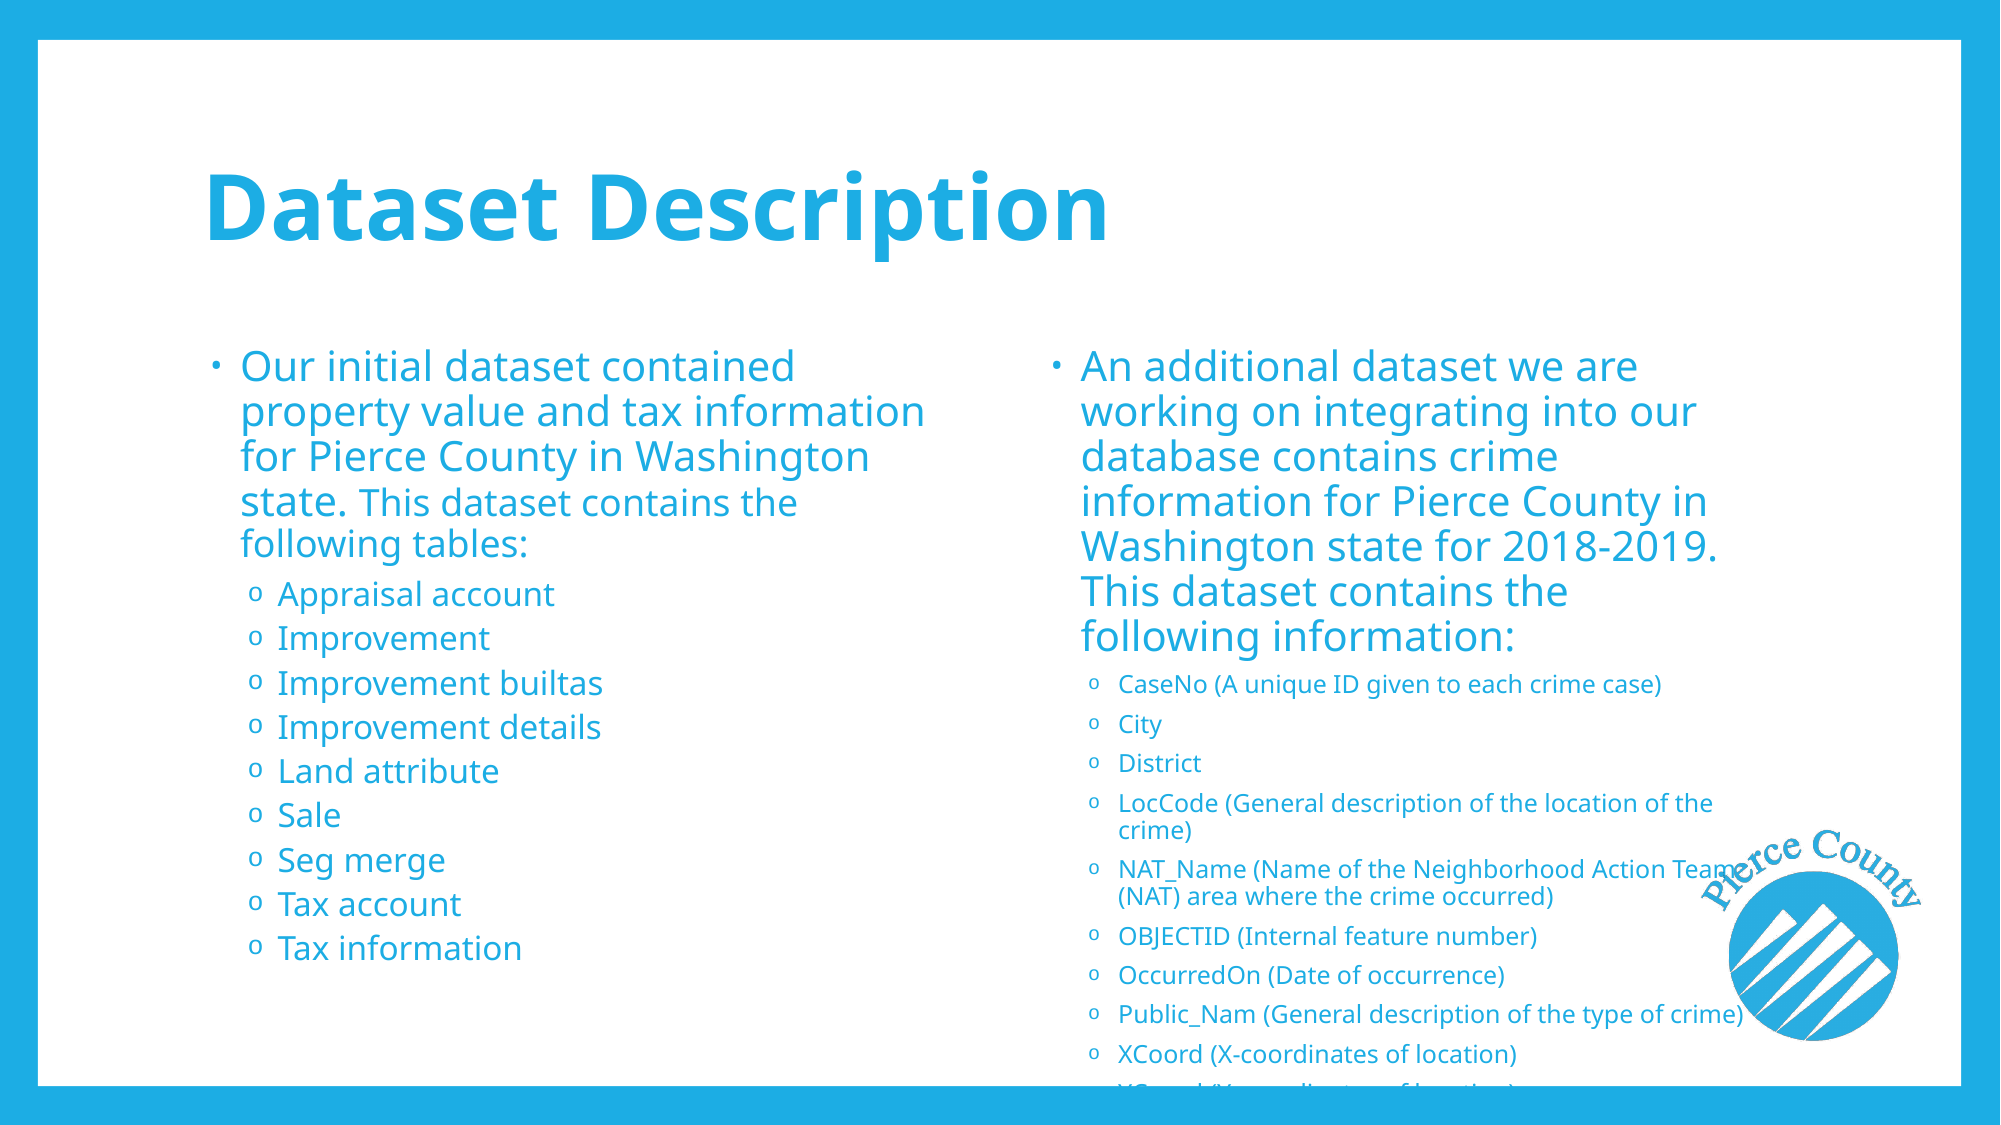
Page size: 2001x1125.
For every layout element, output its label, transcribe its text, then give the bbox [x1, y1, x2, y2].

list Our initial dataset contained property value and tax information for Pierce County in Washington state. This dataset contains the following tables: Appraisal account Improvement Improvement builtas Improvement details Land attribute Sale Seg merge Tax account Tax information [187, 337, 968, 998]
picture [1697, 821, 1924, 1048]
title Dataset Description [187, 99, 1808, 323]
list An additional dataset we are working on integrating into our database contains crime information for Pierce County in Washington state for 2018-2019. This dataset contains the following information: CaseNo (A unique ID given to each crime case) City District LocCode (General description of the location of the crime) NAT_Name (Name of the Neighborhood Action Team (NAT) area where the crime occurred) OBJECTID (Internal feature number) OccurredOn (Date of occurrence) Public_Nam (General description of the type of crime) XCoord (X-coordinates of location) YCoord (Y-coordinates of location) [1028, 337, 1809, 998]
